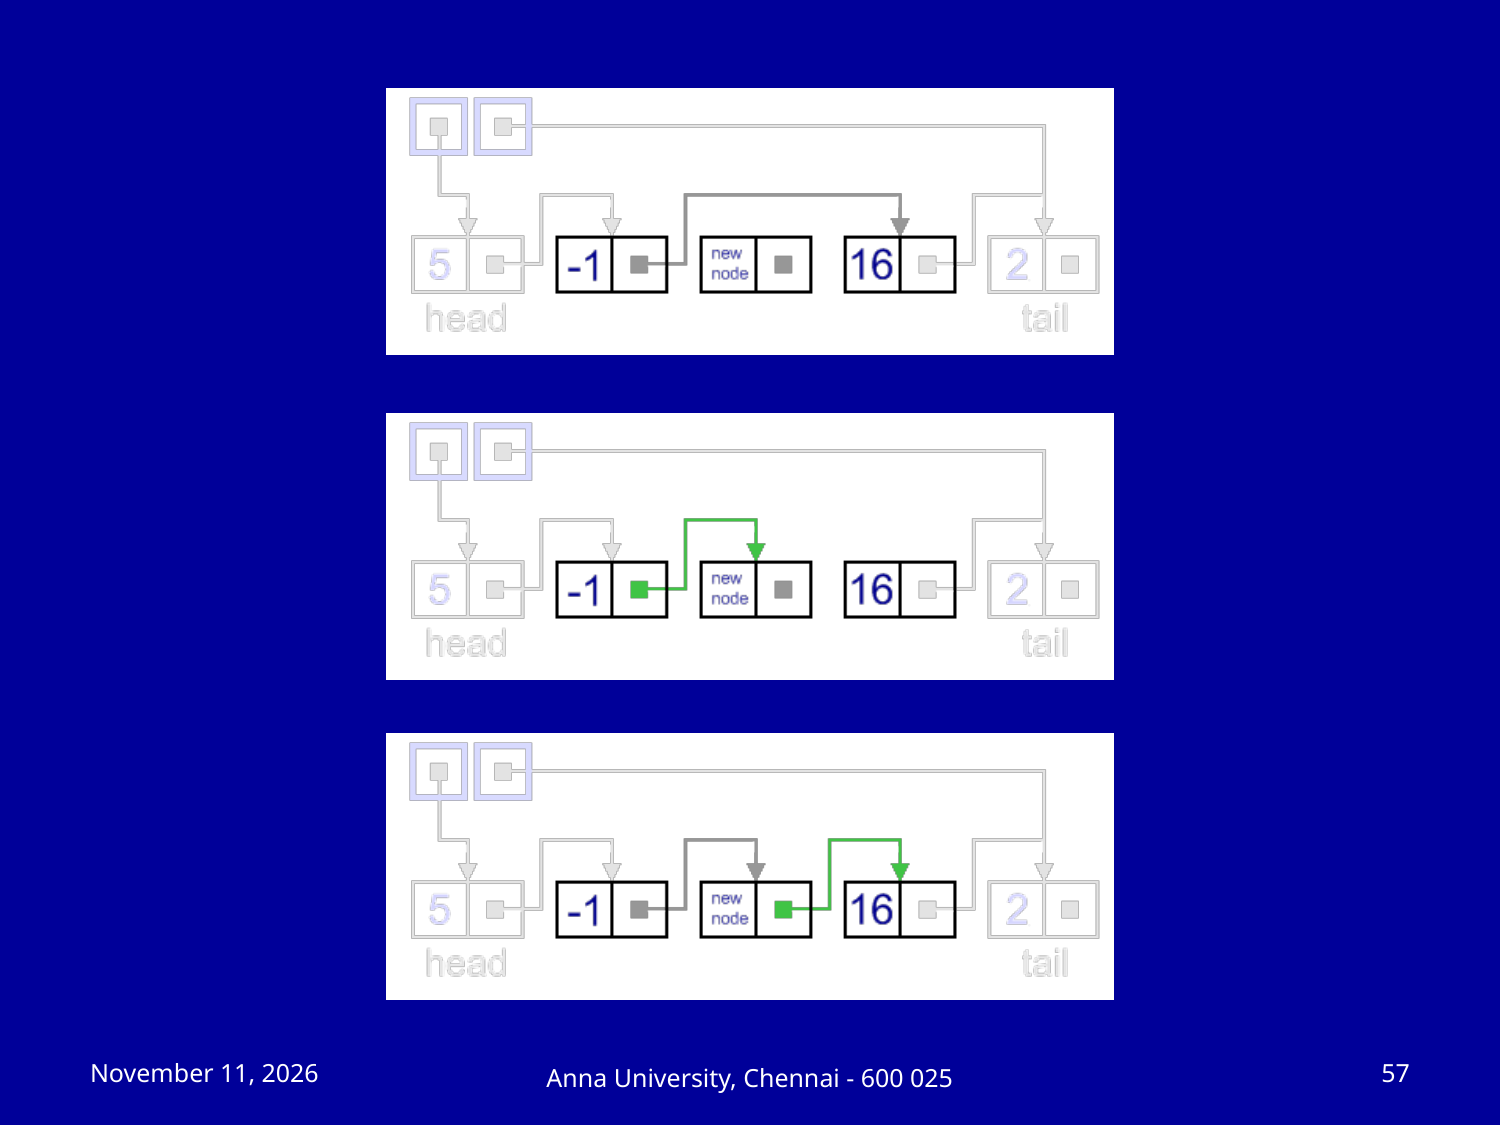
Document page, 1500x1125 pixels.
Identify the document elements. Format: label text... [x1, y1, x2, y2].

picture [385, 87, 1115, 355]
picture [385, 732, 1115, 1001]
picture [385, 412, 1115, 680]
footer Anna University, Chennai - 600 025 [487, 1024, 1013, 1101]
slide_number 57 [1074, 1023, 1426, 1100]
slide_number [74, 1023, 426, 1100]
